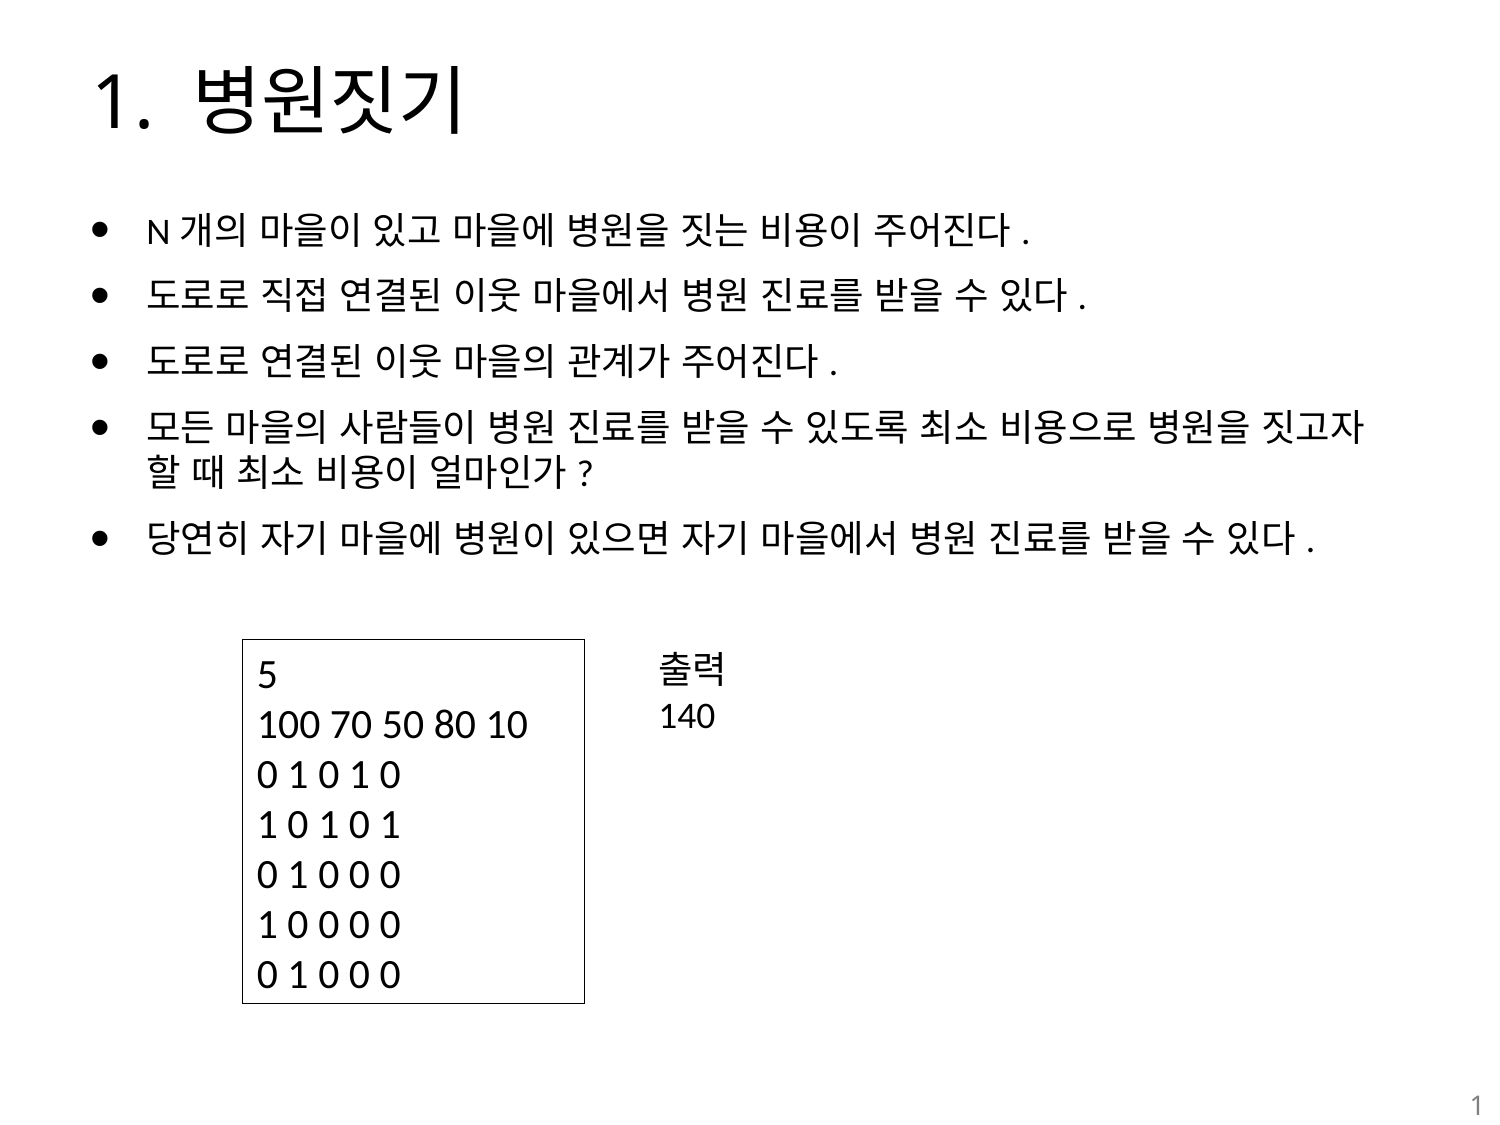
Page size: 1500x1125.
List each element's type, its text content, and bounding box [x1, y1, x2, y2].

text_box 출력 140 [643, 639, 868, 744]
text_box 5 100 70 50 80 10 0 1 0 1 0 1 0 1 0 1 0 1 0 0 0 1 0 0 0 0 0 1 0 0 0 [242, 639, 585, 1004]
title 1. 병원짓기 [76, 45, 1424, 164]
slide_number 1 [1149, 1076, 1500, 1125]
list N개의 마을이 있고 마을에 병원을 짓는 비용이 주어진다. 도로로 직접 연결된 이웃 마을에서 병원 진료를 받을 수 있다. 도로로 연결된 이웃 마을의 관계가 주어진다. 모든 마을의 사람들이 병원 진료를 받을 수 있도록 최소 비용으로 병원을 짓고자 할 때 최소 비용이 얼마인가? 당연히 자기 마을에 병원이 있으면 자기 마을에서 병원 진료를 받을 수 있다. [75, 199, 1418, 1002]
